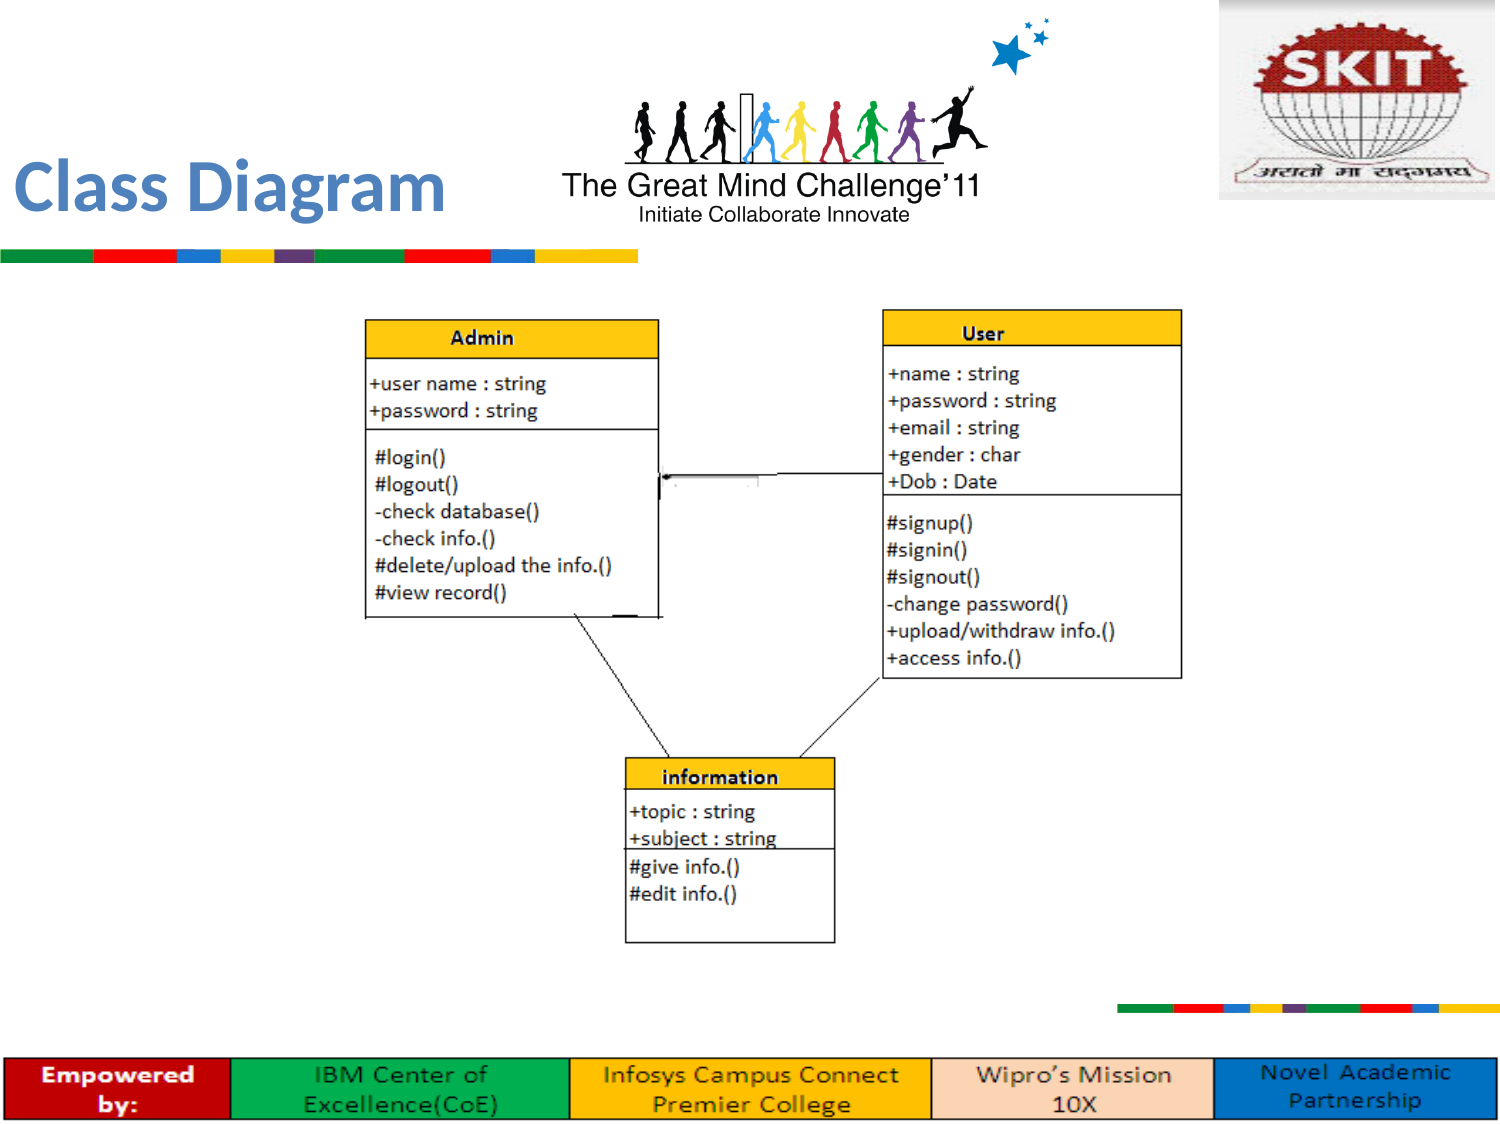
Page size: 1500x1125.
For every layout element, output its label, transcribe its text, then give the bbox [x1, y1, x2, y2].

text_box Class Diagram [0, 128, 575, 234]
picture [1219, 0, 1495, 200]
picture [0, 249, 638, 263]
picture [304, 280, 1246, 999]
picture [1117, 1004, 1500, 1013]
picture [0, 1053, 1500, 1125]
picture [562, 18, 1049, 222]
